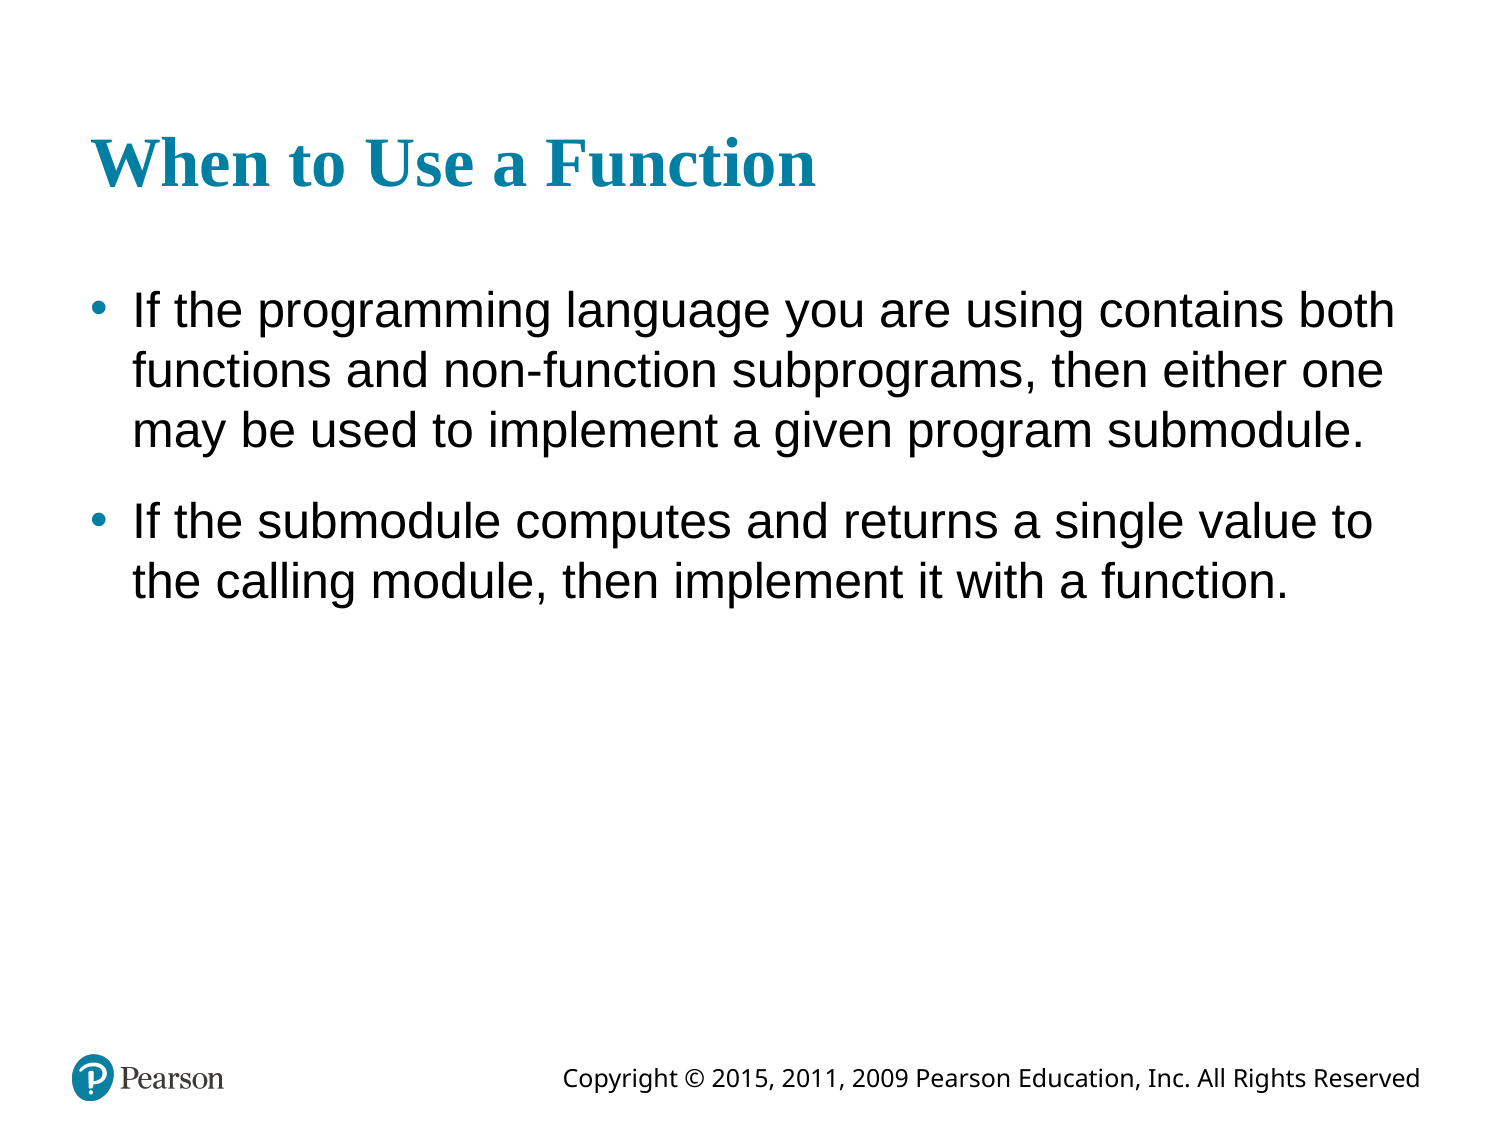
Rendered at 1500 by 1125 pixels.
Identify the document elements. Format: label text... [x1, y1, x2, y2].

title When to Use a Function [75, 35, 1425, 216]
picture [72, 1087, 83, 1101]
picture [72, 1054, 88, 1070]
list If the programming language you are using contains both functions and non-function subprograms, then either one may be used to implement a given program submodule. If the submodule computes and returns a single value to the calling module, then implement it with a function. [75, 262, 1425, 1005]
picture [98, 1054, 224, 1101]
picture [80, 1063, 106, 1088]
